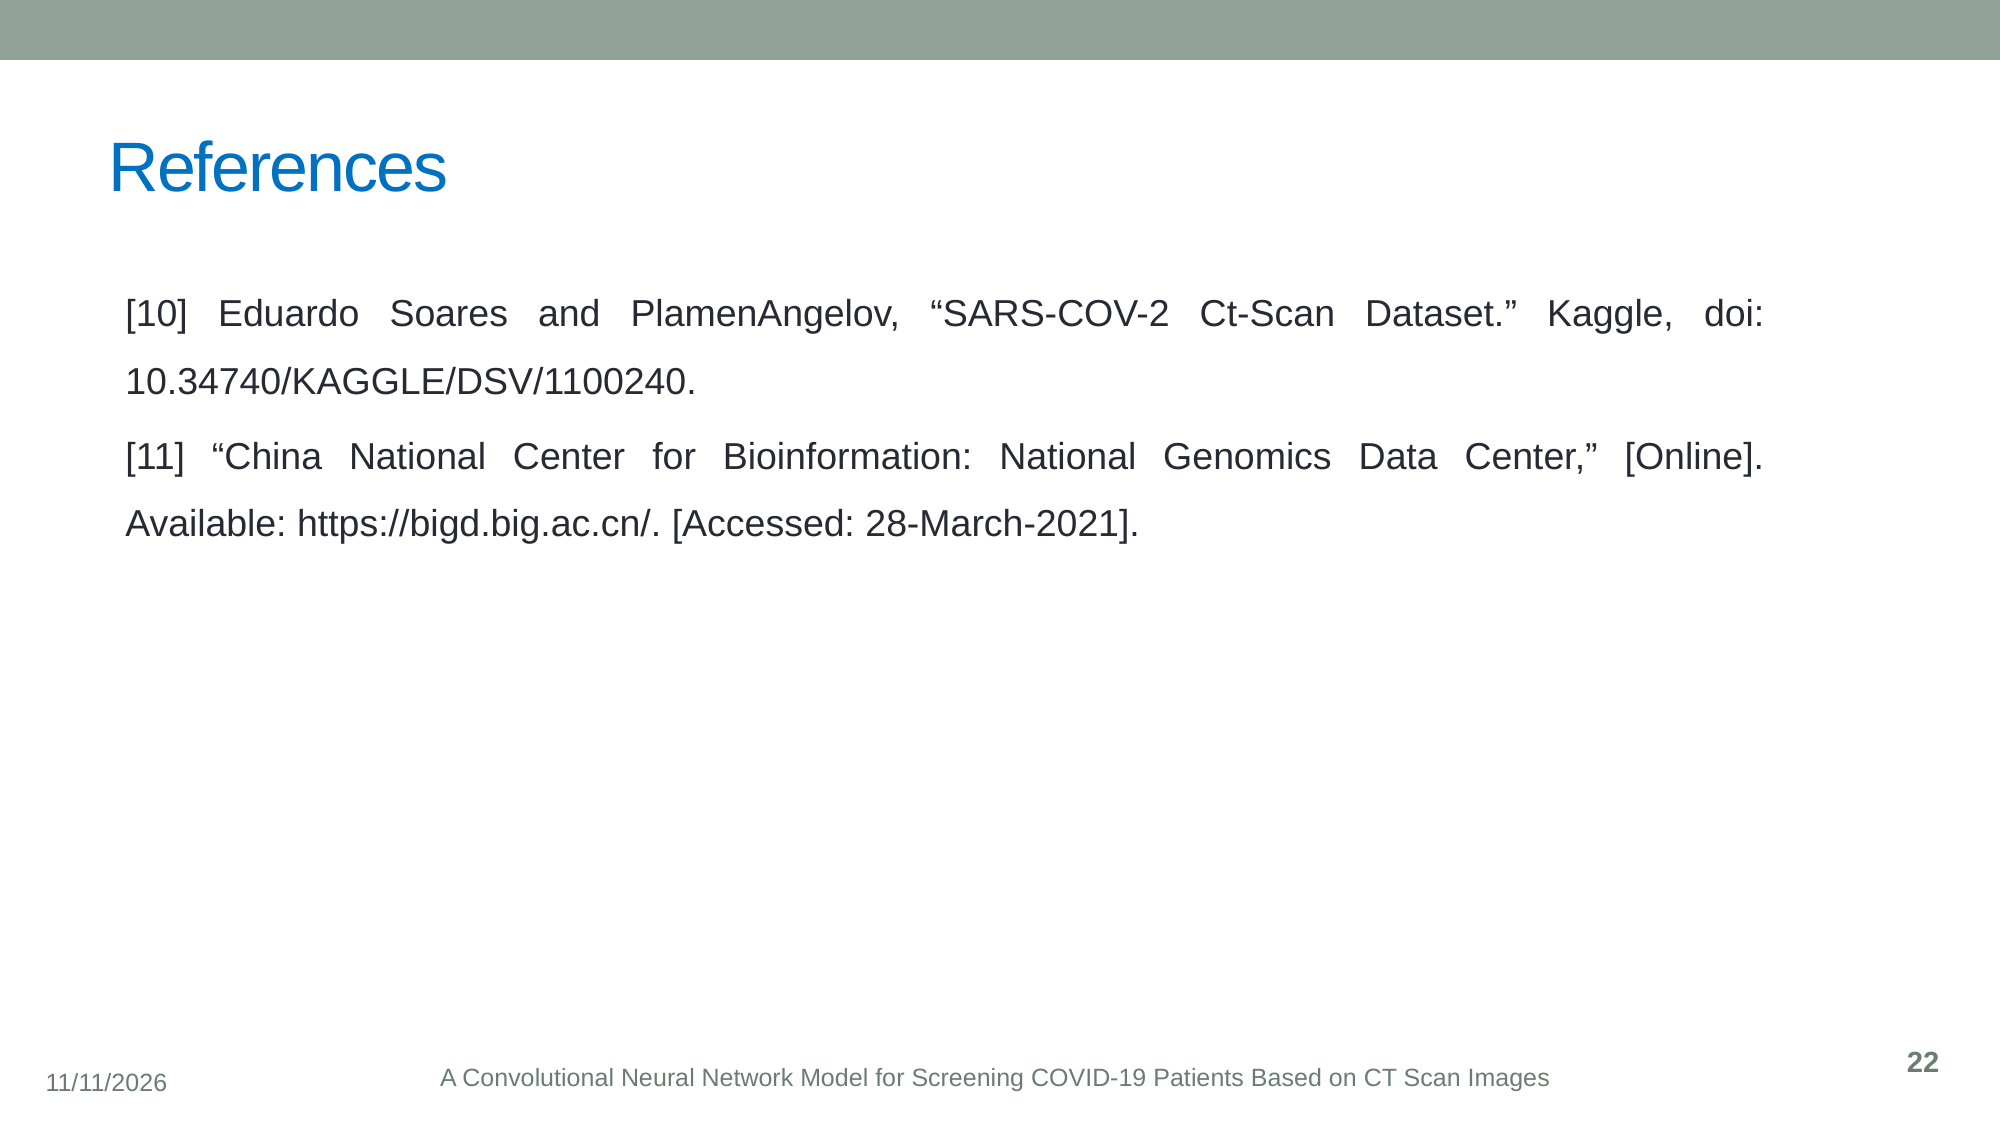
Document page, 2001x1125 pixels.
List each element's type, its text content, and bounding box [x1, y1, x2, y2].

footer A Convolutional Neural Network Model for Screening COVID-19 Patients Based on CT Scan Images [391, 1046, 1601, 1106]
slide_number 22 [1891, 1037, 1979, 1084]
title References [93, 114, 1654, 213]
list [10] Eduardo Soares and PlamenAngelov, “SARS-COV-2 Ct-Scan Dataset.” Kaggle, doi: 10.34740/KAGGLE/DSV/1100240. [11] “China National Center for Bioinformation: National Genomics Data Center,” [Online]. Available: https://bigd.big.ac.cn/. [Accessed: 28-March-2021]. [102, 259, 1780, 1004]
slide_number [30, 1056, 391, 1106]
